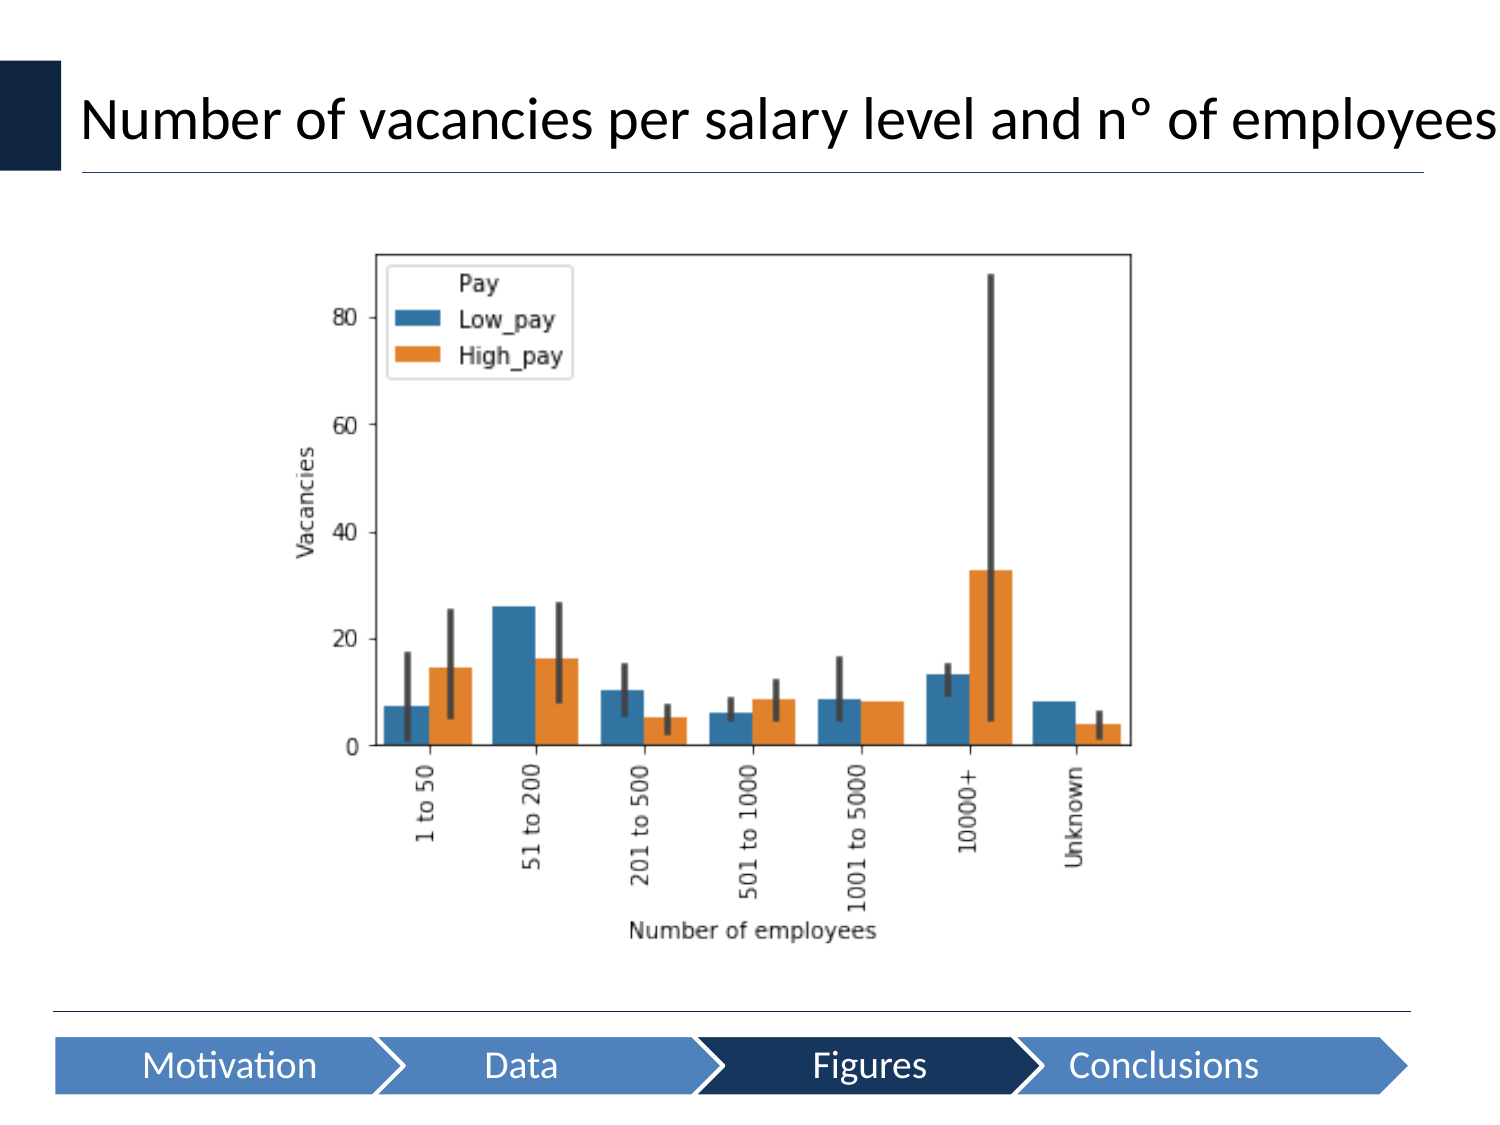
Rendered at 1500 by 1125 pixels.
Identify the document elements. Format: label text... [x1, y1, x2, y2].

text_box Number of vacancies per salary level and nº of employees [65, 60, 1500, 171]
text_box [53, 1034, 1412, 1097]
text_box [0, 60, 62, 171]
picture [224, 247, 1282, 960]
